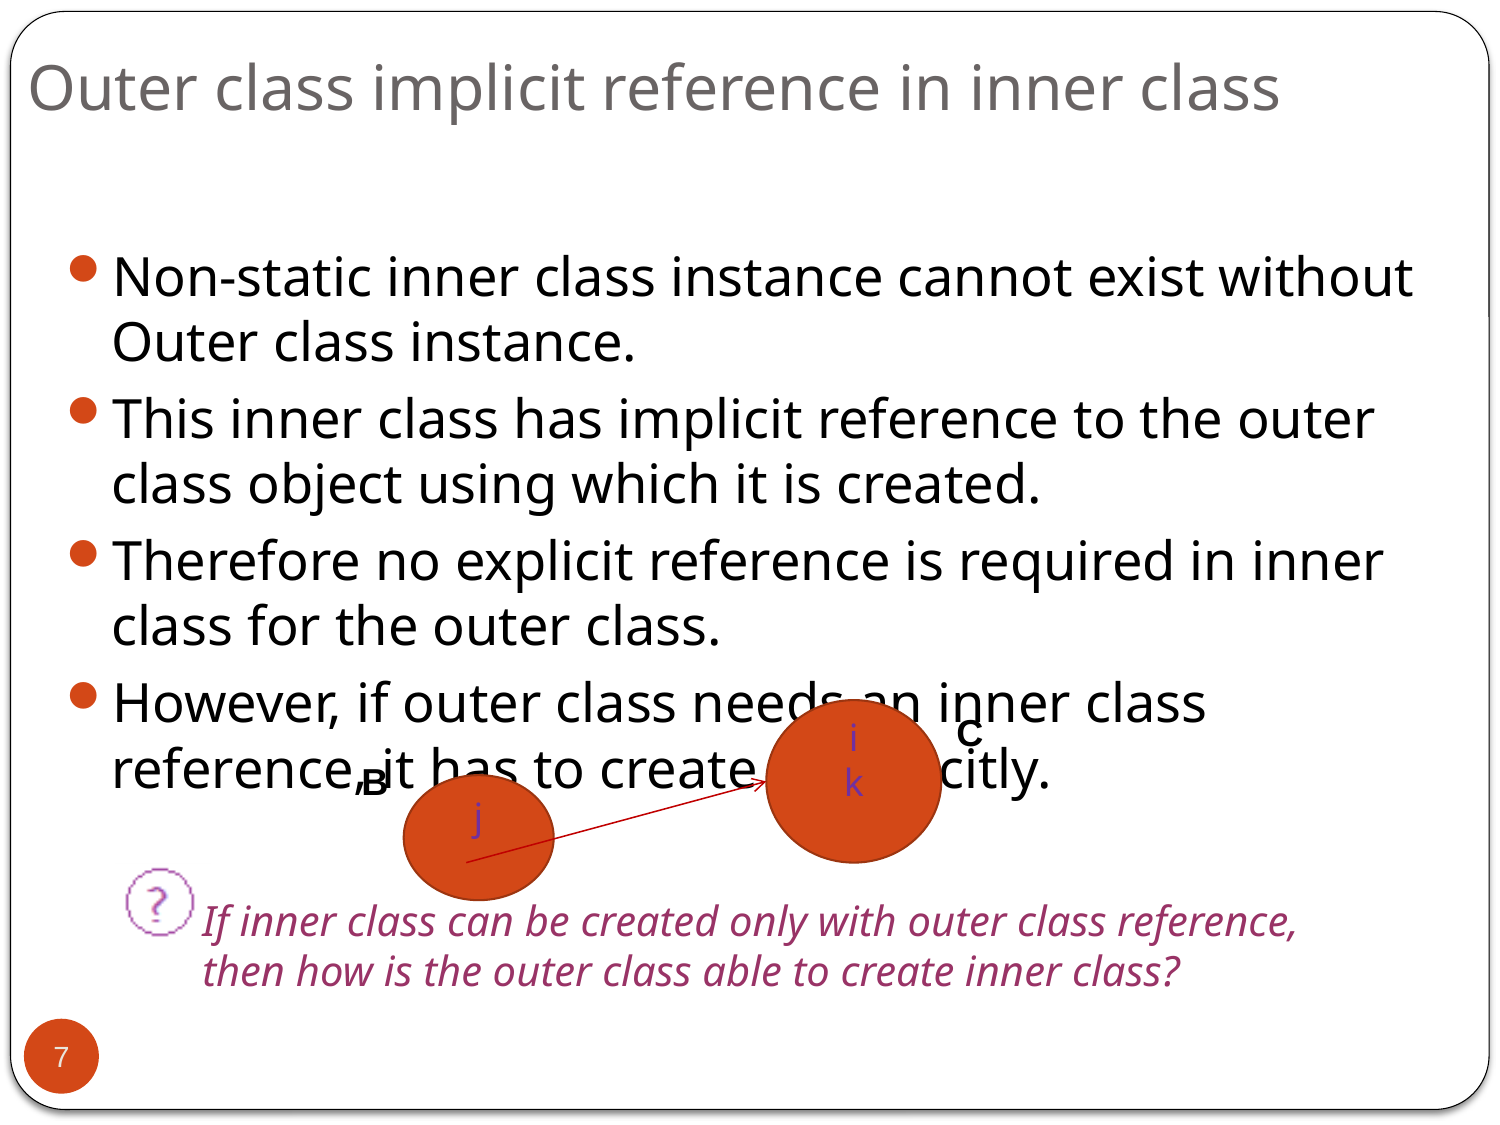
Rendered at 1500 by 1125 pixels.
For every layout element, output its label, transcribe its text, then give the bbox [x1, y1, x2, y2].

slide_number 7 [23, 1018, 99, 1094]
text_box i k [765, 699, 943, 864]
text_box j [402, 774, 543, 887]
text_box C [941, 701, 999, 762]
title Outer class implicit reference in inner class [12, 0, 1450, 138]
list Non-static inner class instance cannot exist without Outer class instance. This inner class has implicit reference to the outer class object using which it is created. Therefore no explicit reference is required in inner class for the outer class. However, if outer class needs an inner class reference, it has to create it explicitly. [51, 234, 1489, 822]
picture [115, 862, 211, 946]
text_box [465, 781, 767, 863]
text_box If inner class can be created only with outer class reference, then how is the outer class able to create inner class? [187, 887, 1388, 1003]
text_box B [346, 751, 404, 811]
